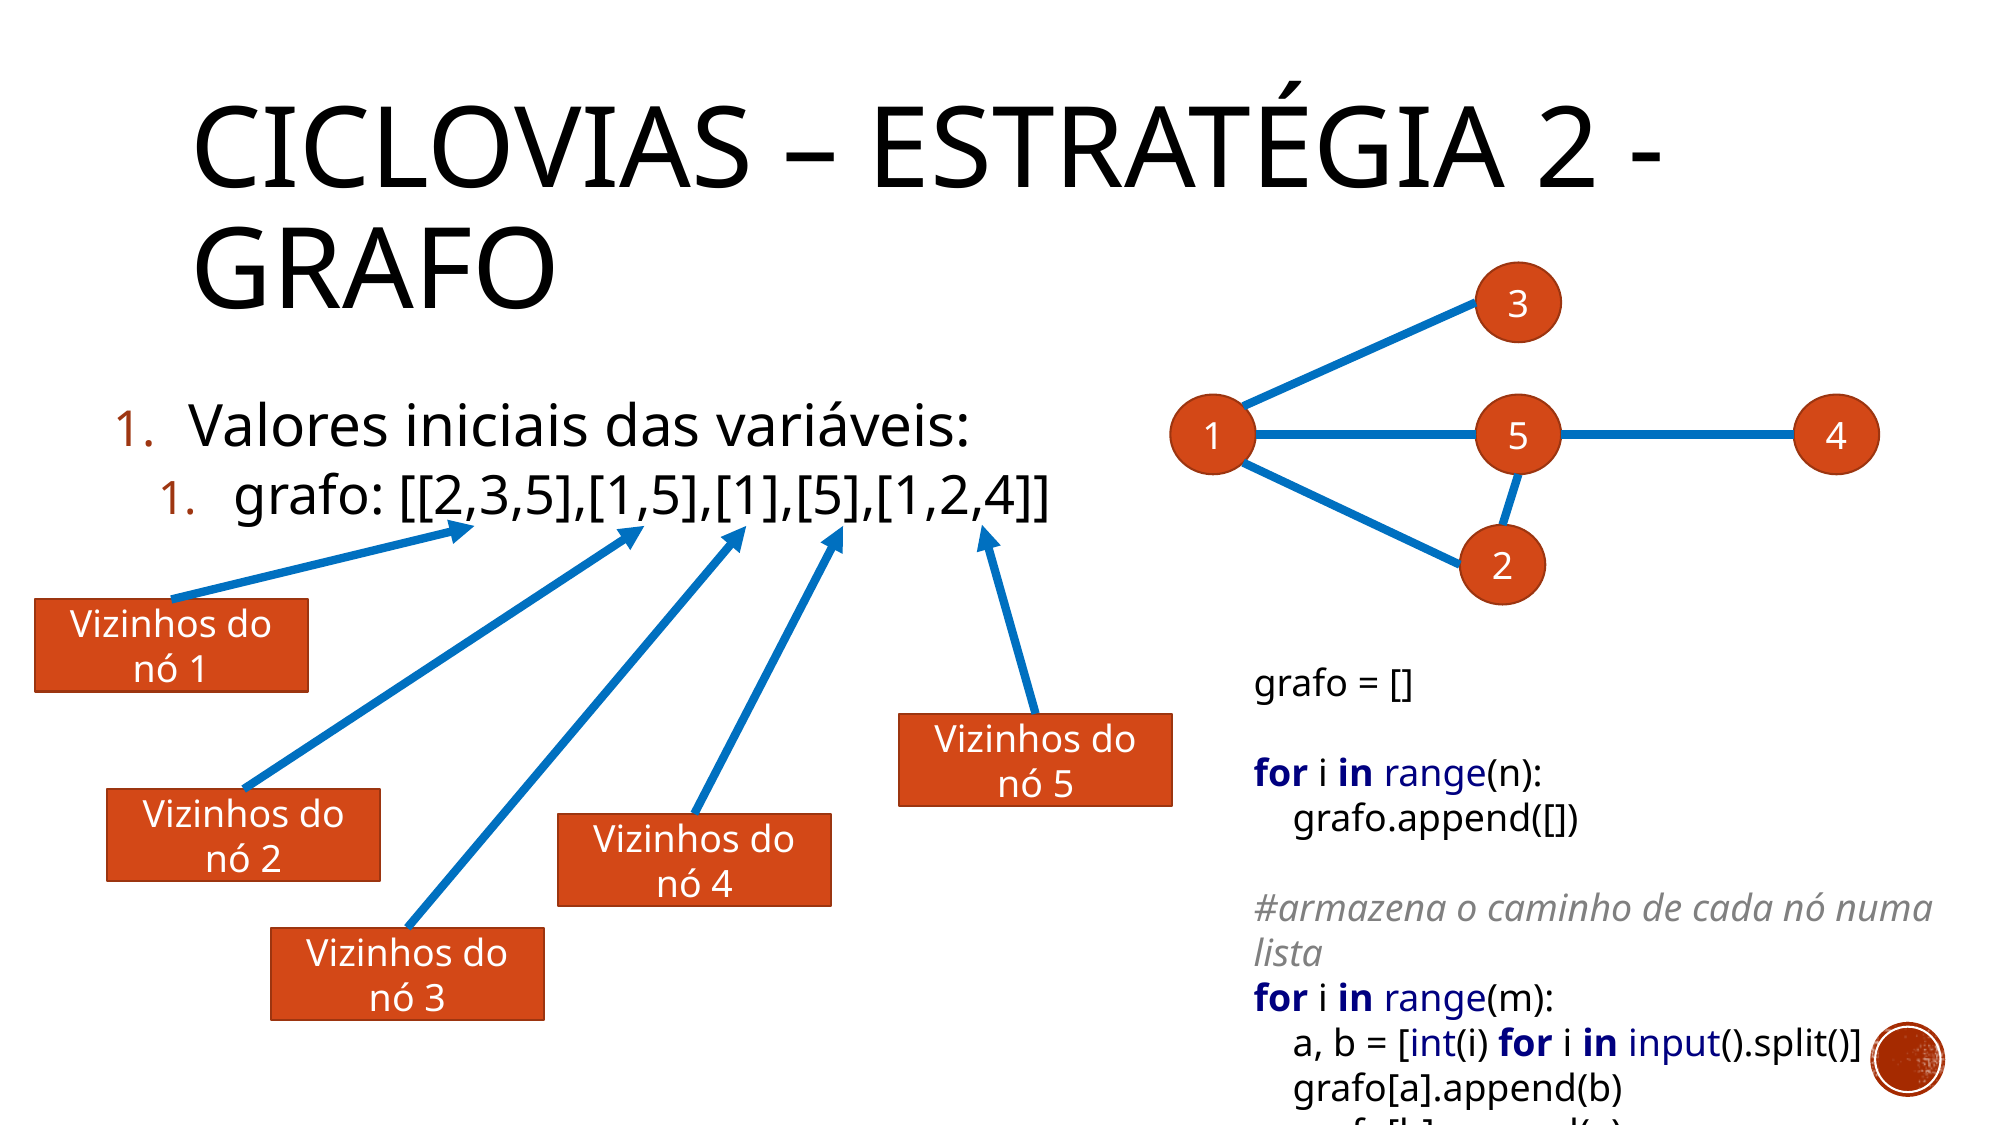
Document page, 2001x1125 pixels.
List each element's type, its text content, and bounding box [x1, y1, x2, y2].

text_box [984, 527, 1034, 712]
text_box Vizinhos do nó 2 [106, 787, 408, 882]
text_box Vizinhos do nó 4 [695, 528, 832, 907]
text_box Vizinhos do nó 1 [34, 598, 245, 783]
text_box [696, 528, 841, 813]
text_box grafo = [] for i in range(n): grafo.append([]) #armazena o caminho de cada nó numa lista for i in range(m): a, b = [int(i) for i in input().split()] grafo[a].append(b) grafo[b].append(a) [1238, 651, 2000, 1125]
title Ciclovias – Estratégia 2 - Grafo [175, 79, 1826, 294]
list Valores iniciais das variáveis: grafo: [[2,3,5],[1,5],[1],[5],[1,2,4]] [98, 294, 1773, 1038]
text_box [246, 527, 408, 788]
text_box Vizinhos do nó 5 [898, 713, 1173, 807]
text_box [409, 528, 746, 928]
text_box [173, 527, 246, 782]
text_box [1170, 264, 1877, 605]
text_box Vizinhos do nó 3 [270, 927, 545, 1021]
